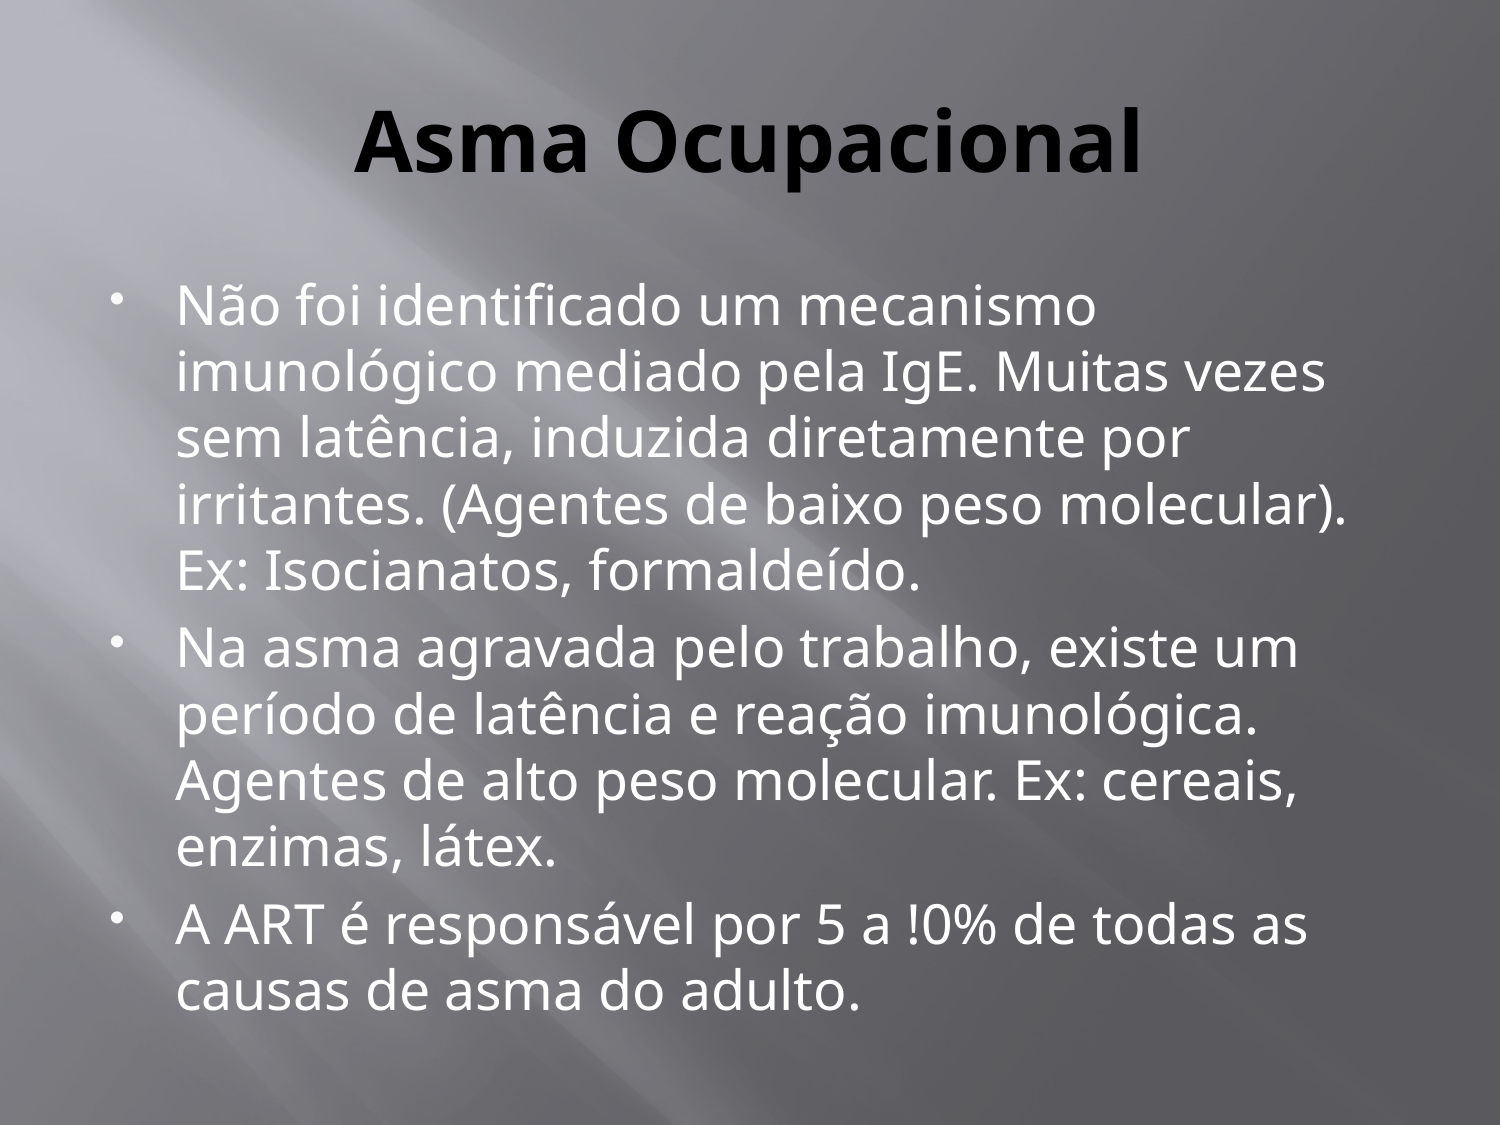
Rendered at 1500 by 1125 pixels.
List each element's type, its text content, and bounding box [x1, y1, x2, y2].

title Asma Ocupacional [75, 45, 1425, 233]
list Não foi identificado um mecanismo imunológico mediado pela IgE. Muitas vezes sem latência, induzida diretamente por irritantes. (Agentes de baixo peso molecular). Ex: Isocianatos, formaldeído. Na asma agravada pelo trabalho, existe um período de latência e reação imunológica. Agentes de alto peso molecular. Ex: cereais, enzimas, látex. A ART é responsável por 5 a !0% de todas as causas de asma do adulto. [75, 262, 1425, 1035]
